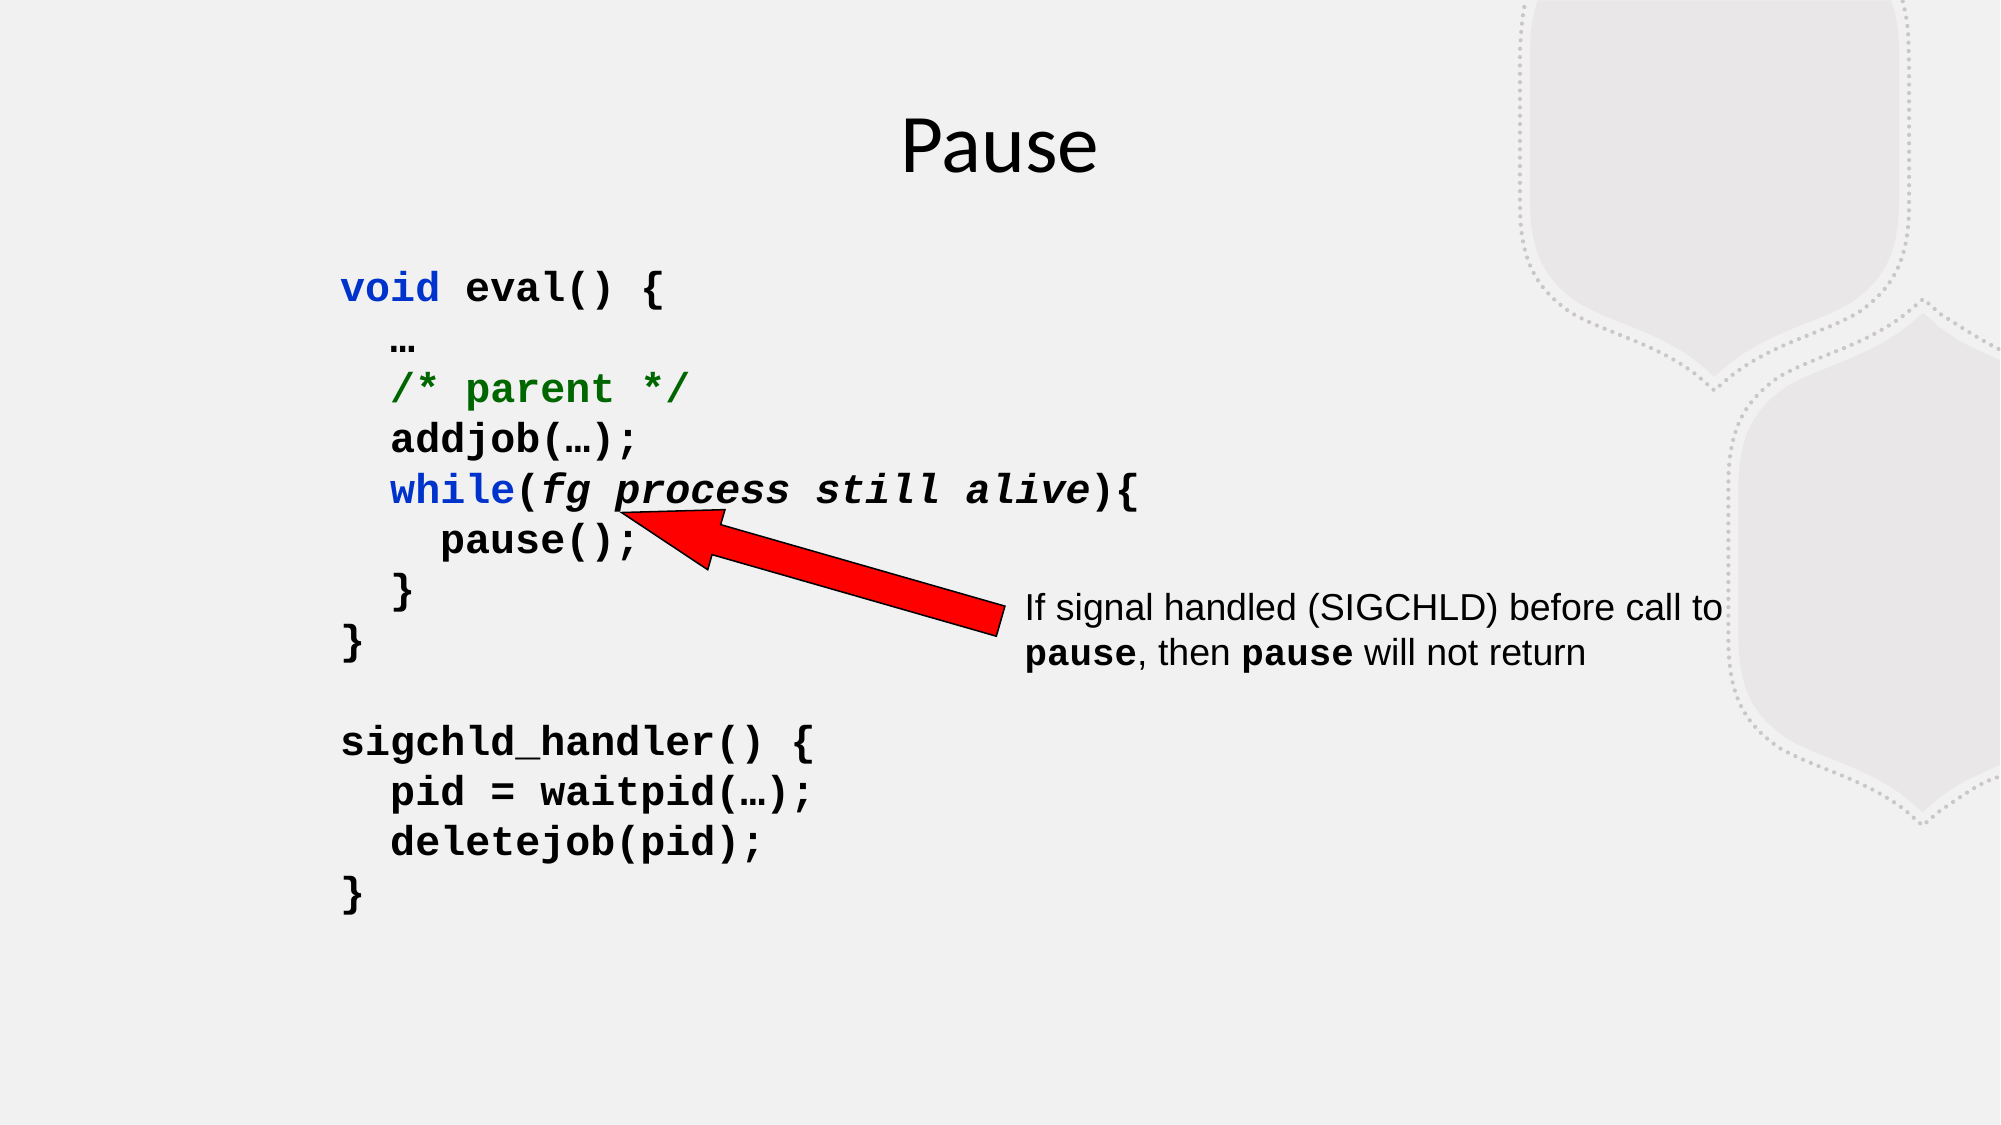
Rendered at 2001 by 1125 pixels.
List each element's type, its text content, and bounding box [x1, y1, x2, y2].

text_box void eval() { … /* parent */ addjob(…); while(fg process still alive){ pause(); } } sigchld_handler() { pid = waitpid(…); deletejob(pid); } [324, 262, 1675, 1005]
text_box If signal handled (SIGCHLD) before call to pause, then pause will not return [1009, 574, 1750, 681]
text_box Pause [324, 45, 1675, 233]
text_box [621, 509, 1005, 637]
